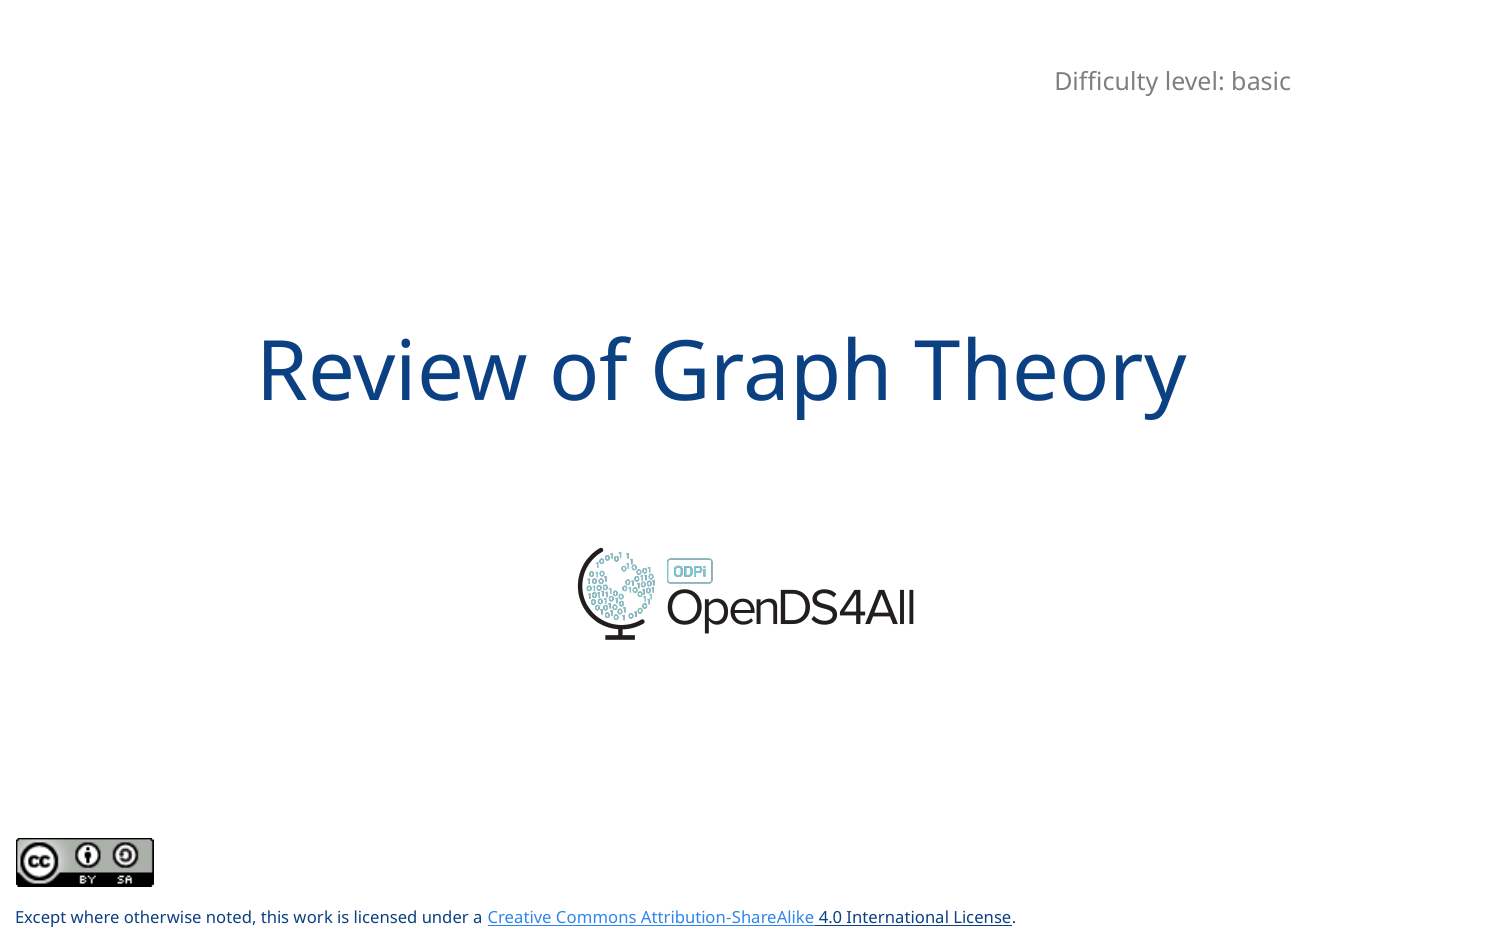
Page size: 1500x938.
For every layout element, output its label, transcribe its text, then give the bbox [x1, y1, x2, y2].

picture [574, 545, 917, 641]
text_box Difficulty level: basic [1039, 57, 1307, 103]
title Review of Graph Theory [28, 188, 1416, 547]
picture [15, 838, 154, 887]
